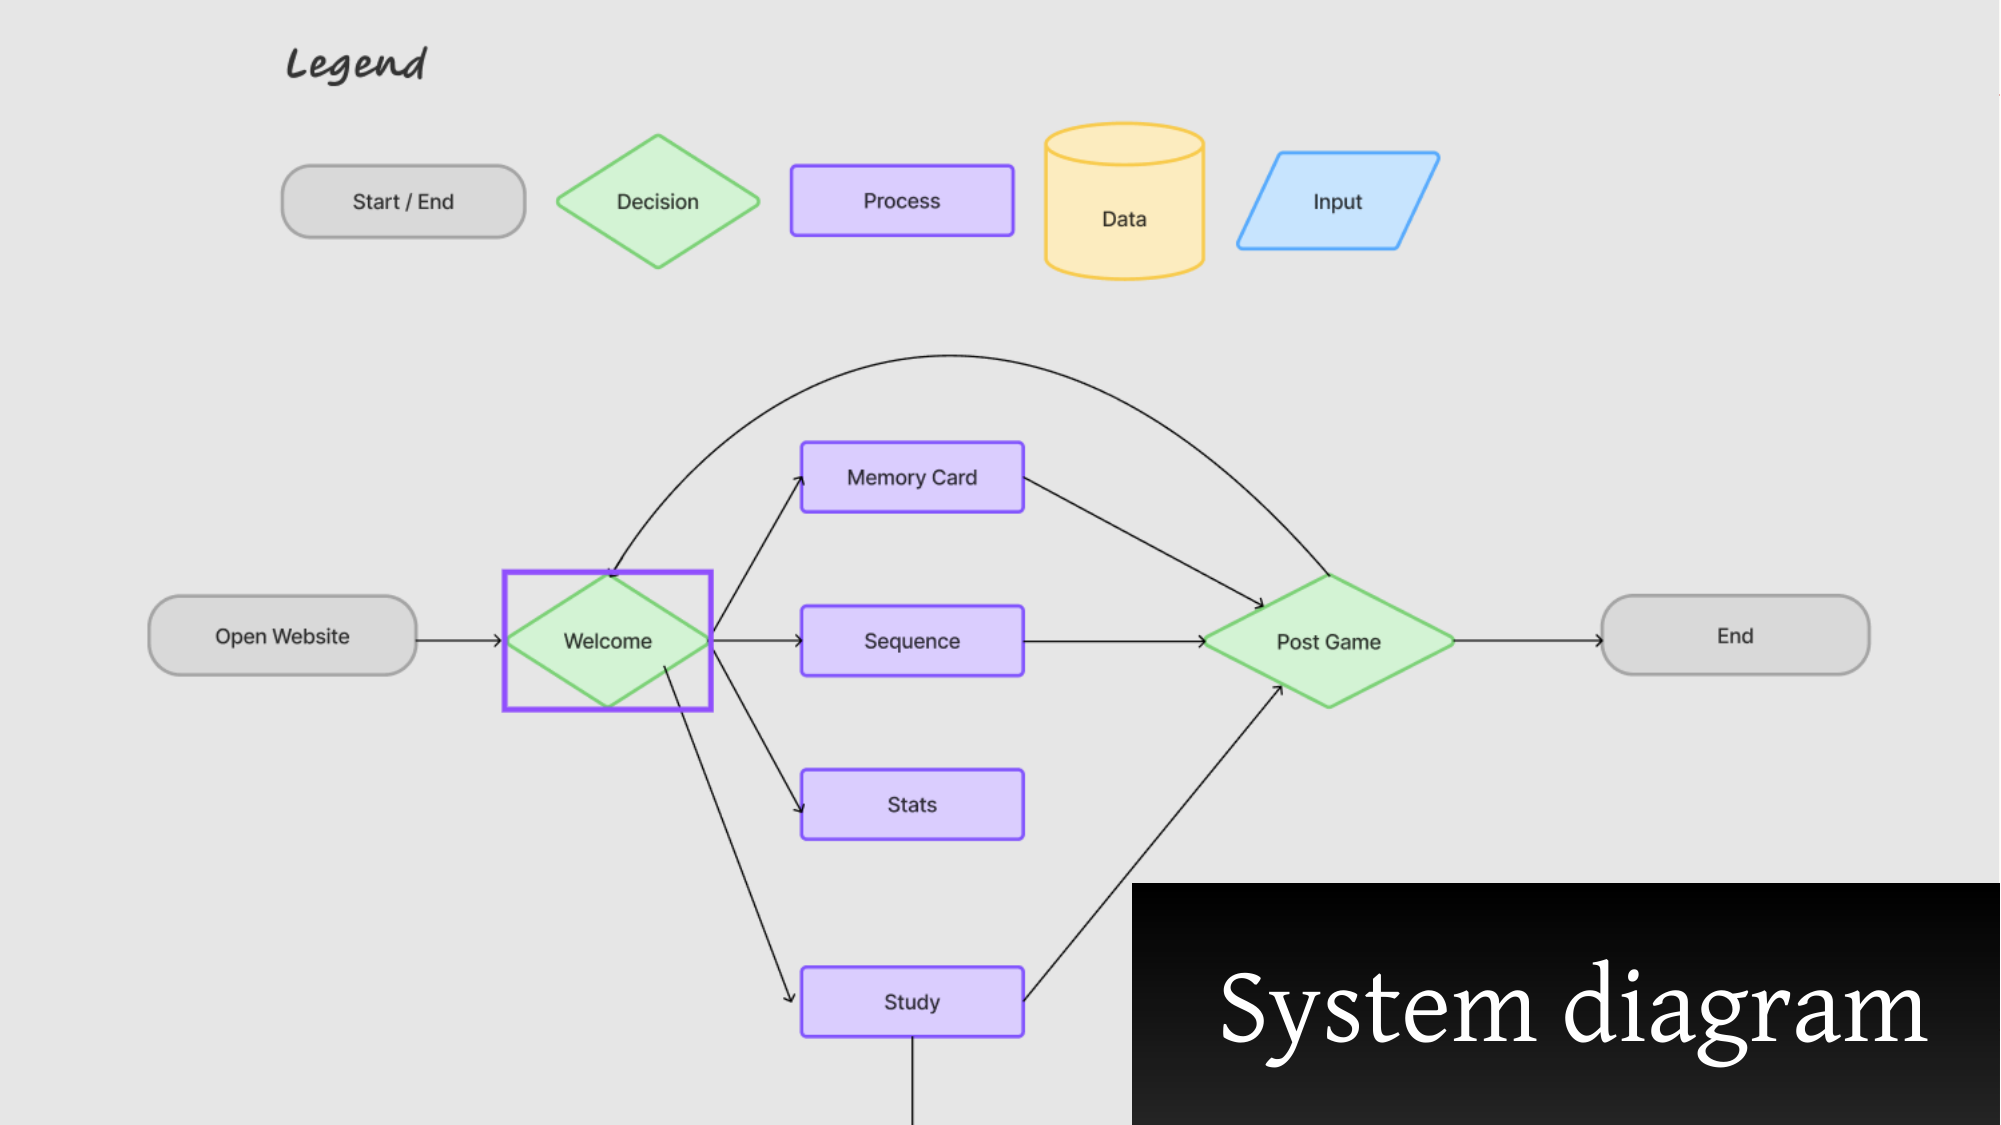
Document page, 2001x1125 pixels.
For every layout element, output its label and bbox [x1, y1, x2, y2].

list [0, 0, 2000, 1125]
